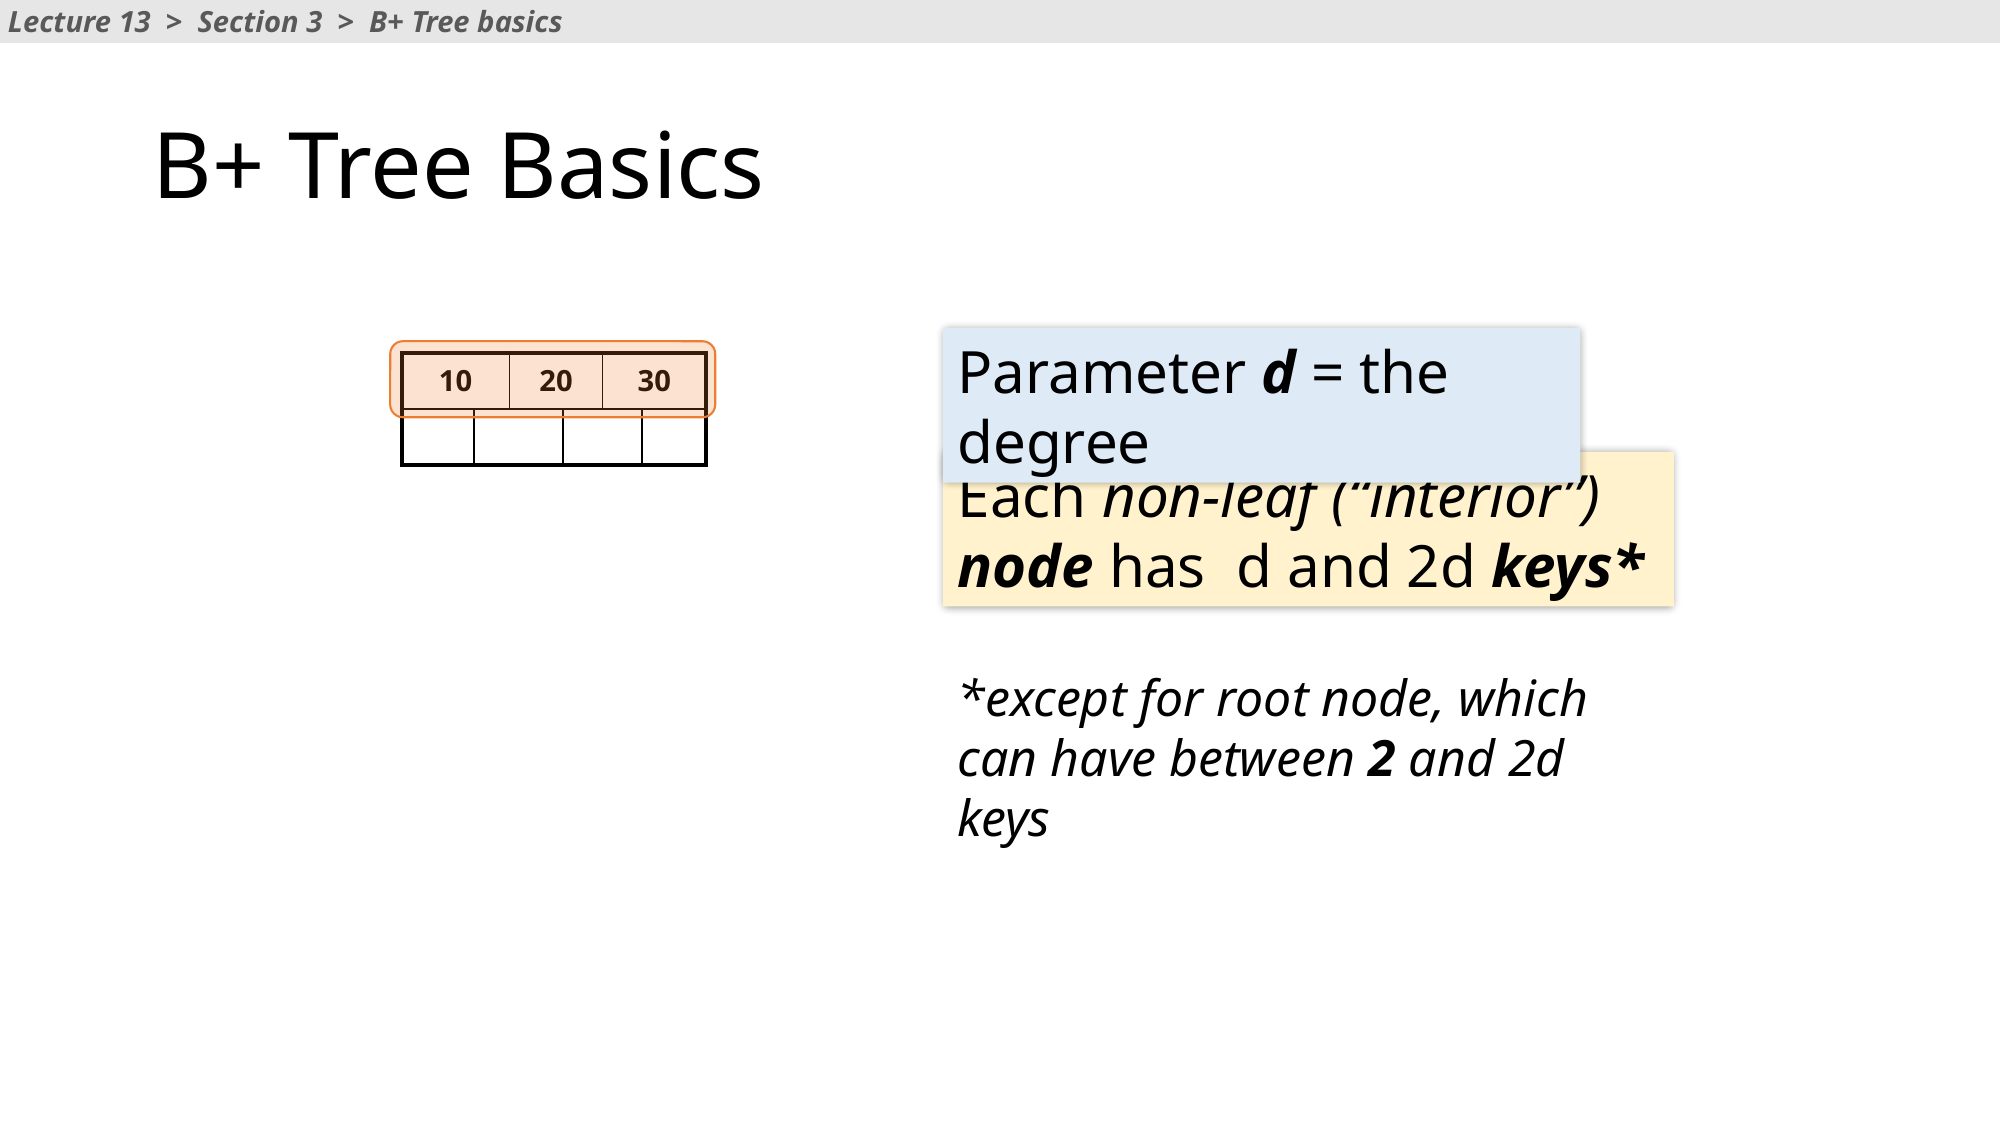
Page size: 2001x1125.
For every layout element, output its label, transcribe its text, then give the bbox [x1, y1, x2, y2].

table_cell [643, 419, 704, 463]
text_box Parameter d = the degree [942, 327, 1581, 483]
table_cell [475, 419, 562, 463]
text_box [389, 340, 717, 419]
table_cell [564, 419, 641, 463]
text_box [0, 0, 2000, 47]
table_cell [404, 419, 473, 463]
title B+ Tree Basics [137, 59, 1863, 278]
text_box *except for root node, which can have between 2 and 2d keys [942, 659, 1637, 855]
